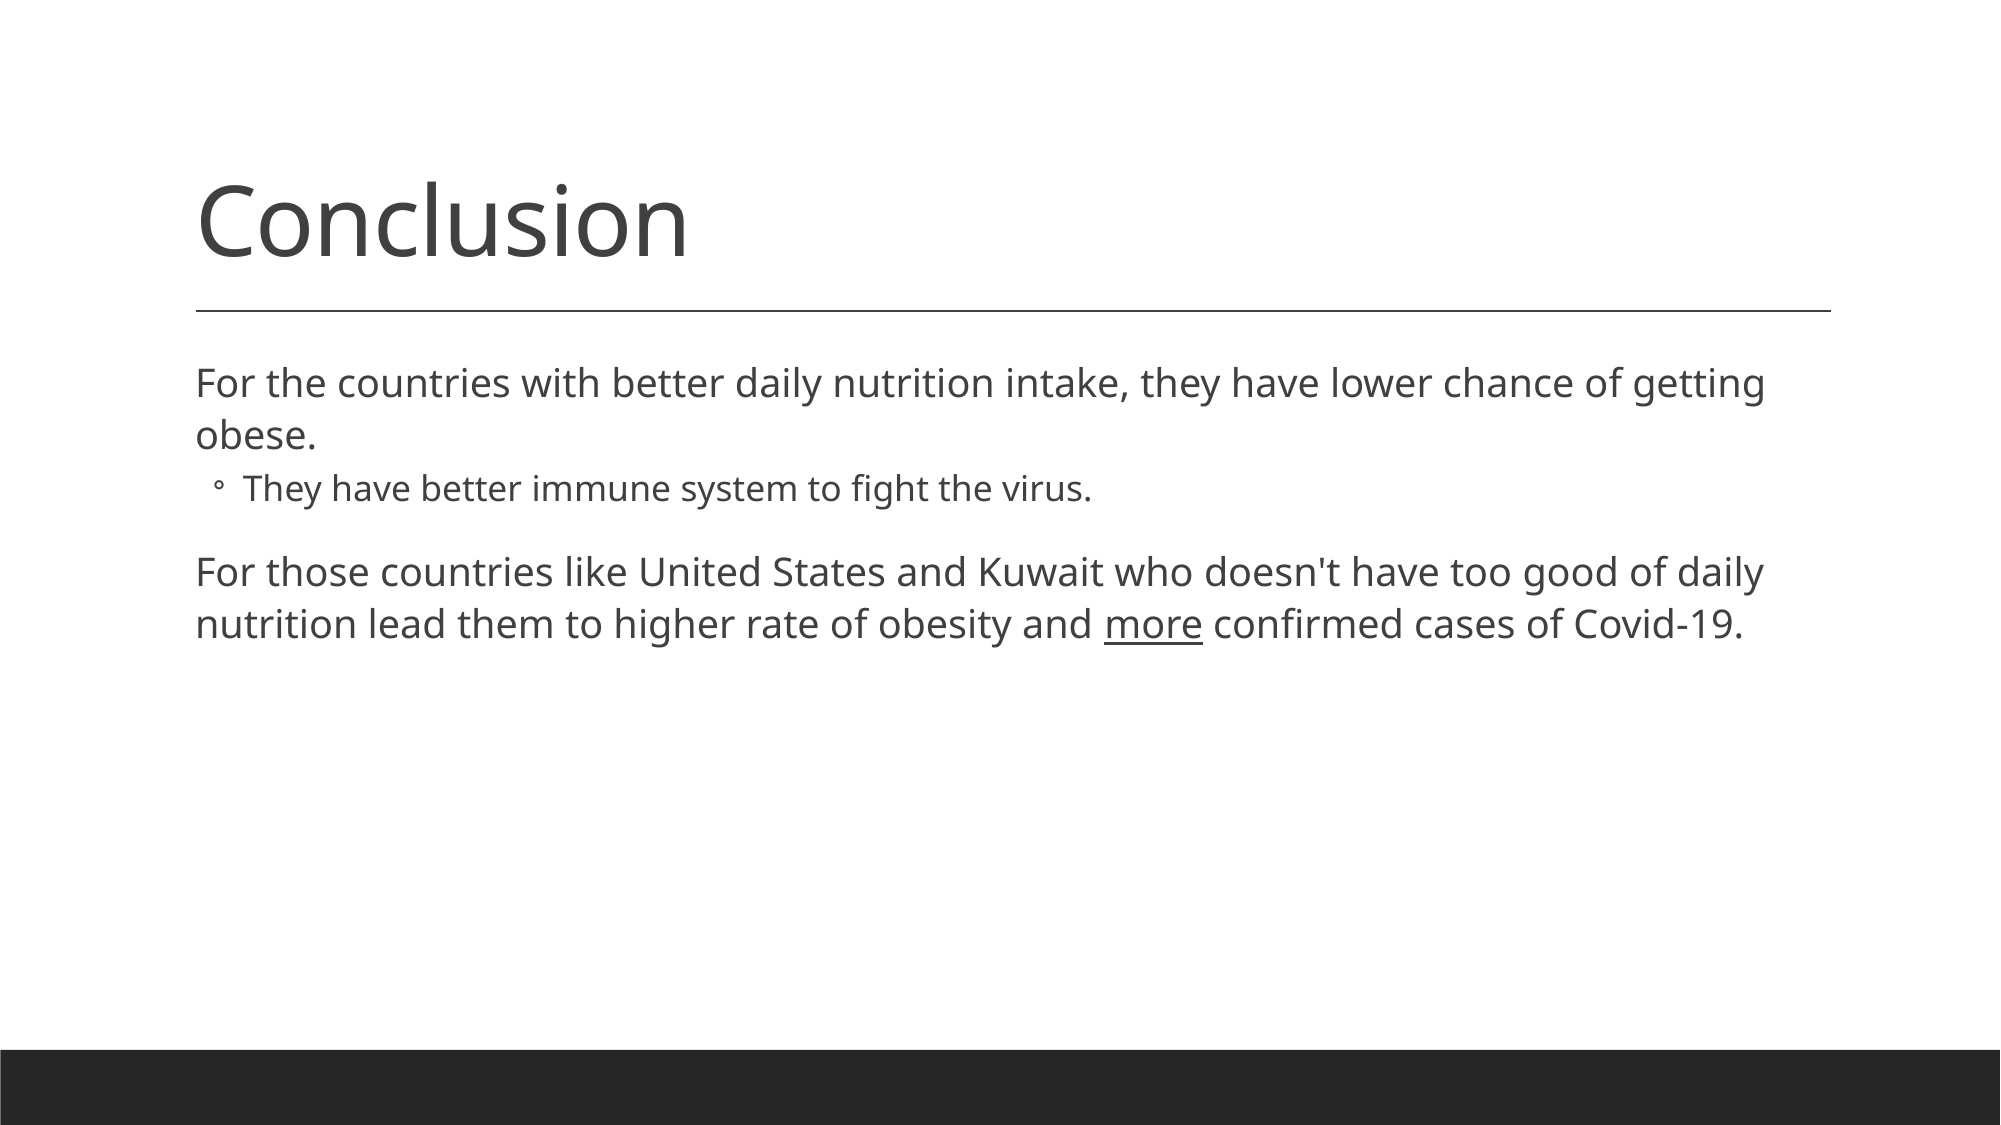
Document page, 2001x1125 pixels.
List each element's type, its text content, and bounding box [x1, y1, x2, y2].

title Conclusion [180, 47, 1830, 285]
list For the countries with better daily nutrition intake, they have lower chance of getting obese. They have better immune system to fight the virus. For those countries like United States and Kuwait who doesn't have too good of daily nutrition lead them to higher rate of obesity and more confirmed cases of Covid-19. [180, 345, 1830, 963]
